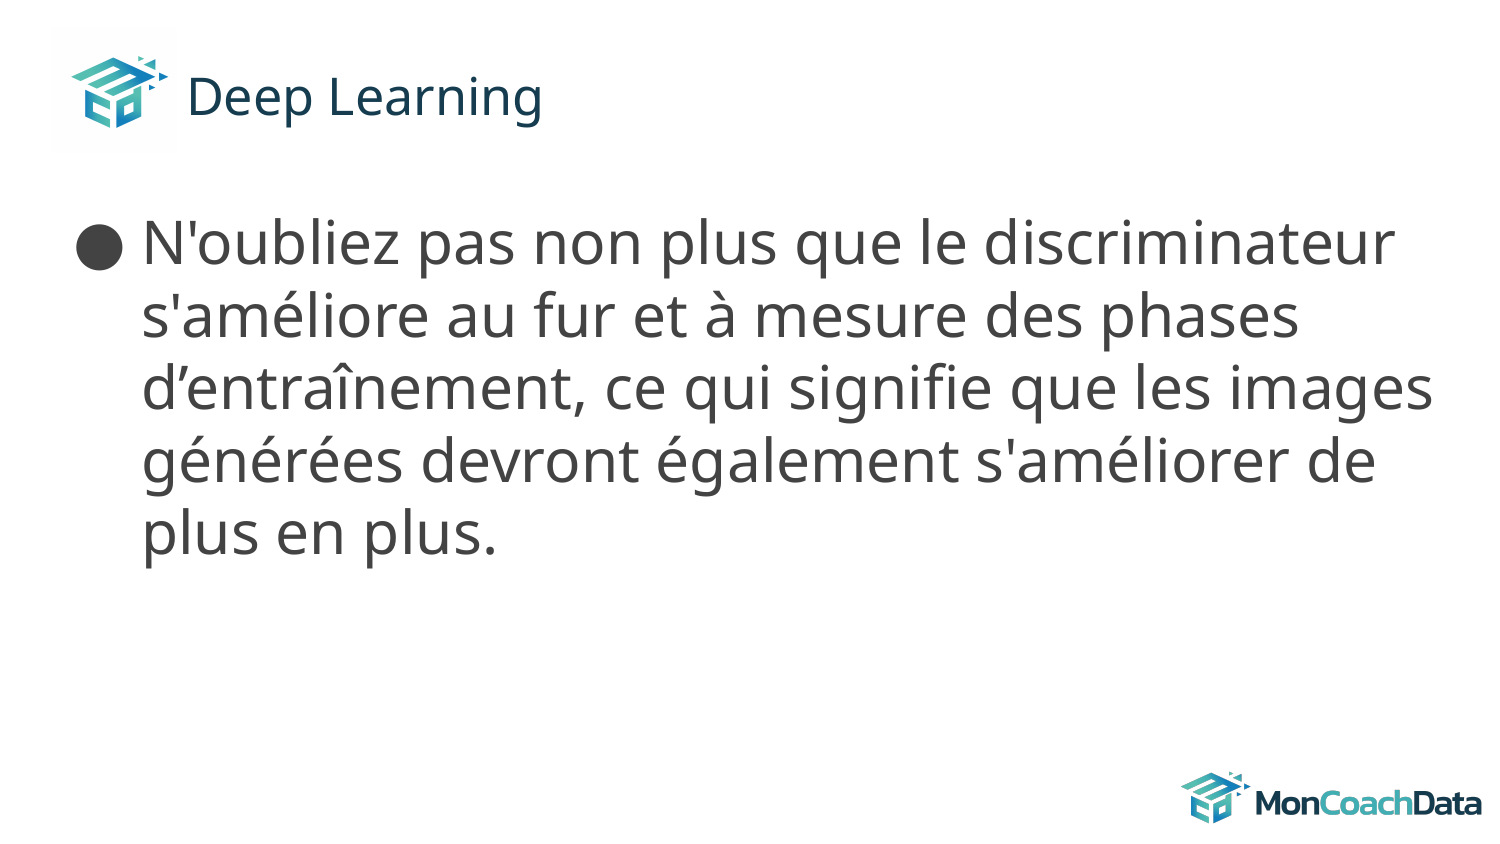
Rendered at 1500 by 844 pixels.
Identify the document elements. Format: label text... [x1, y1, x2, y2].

picture [1162, 750, 1500, 844]
picture [51, 27, 177, 153]
title Deep Learning [171, 48, 1449, 143]
list N'oubliez pas non plus que le discriminateur s'améliore au fur et à mesure des phases d’entraînement, ce qui signifie que les images générées devront également s'améliorer de plus en plus. [51, 189, 1476, 750]
